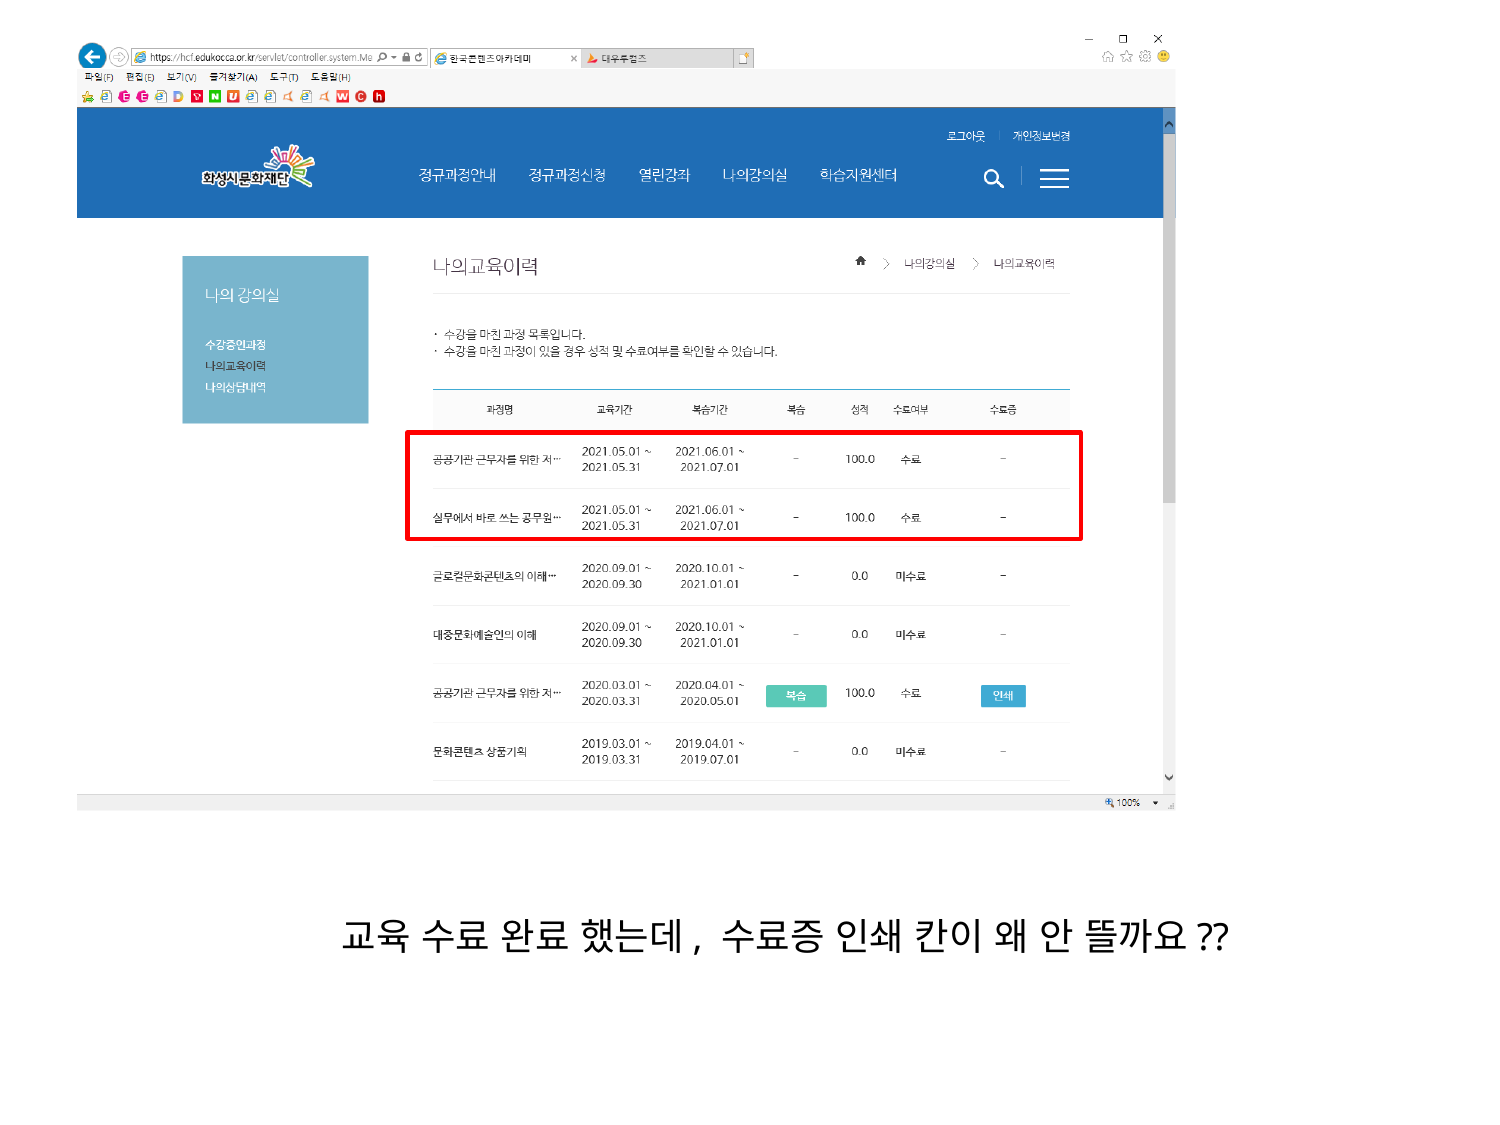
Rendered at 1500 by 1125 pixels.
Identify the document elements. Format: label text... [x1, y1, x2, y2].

text_box 교육 수료 완료 했는데, 수료증 인쇄 칸이 왜 안 뜰까요?? [327, 905, 1245, 965]
picture [76, 27, 1176, 811]
